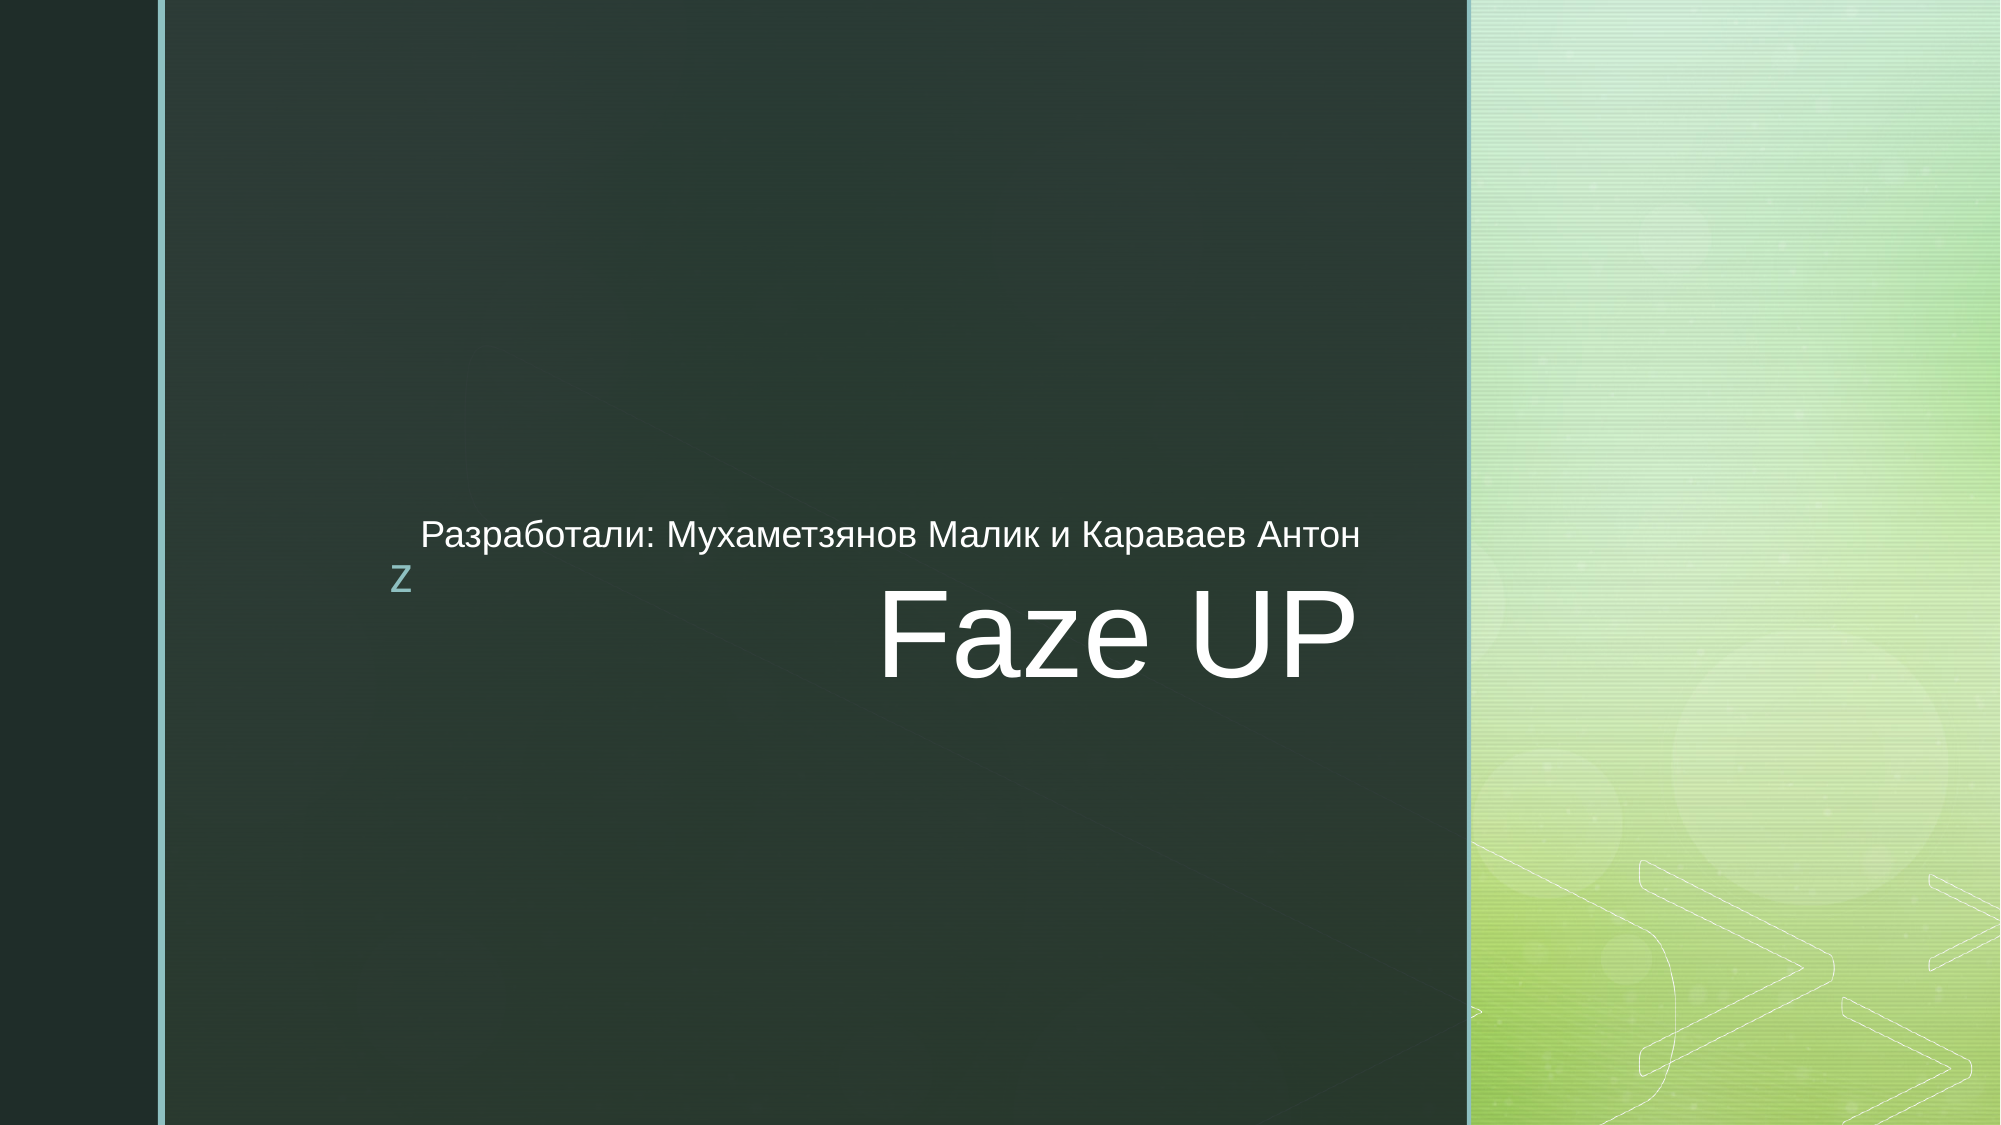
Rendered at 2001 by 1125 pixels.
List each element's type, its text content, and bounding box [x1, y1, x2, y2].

title Faze UP [471, 563, 1377, 935]
subtitle Разработали: Мухаметзянов Малик и Караваев Антон [348, 372, 1377, 563]
picture [1472, 0, 2001, 1125]
